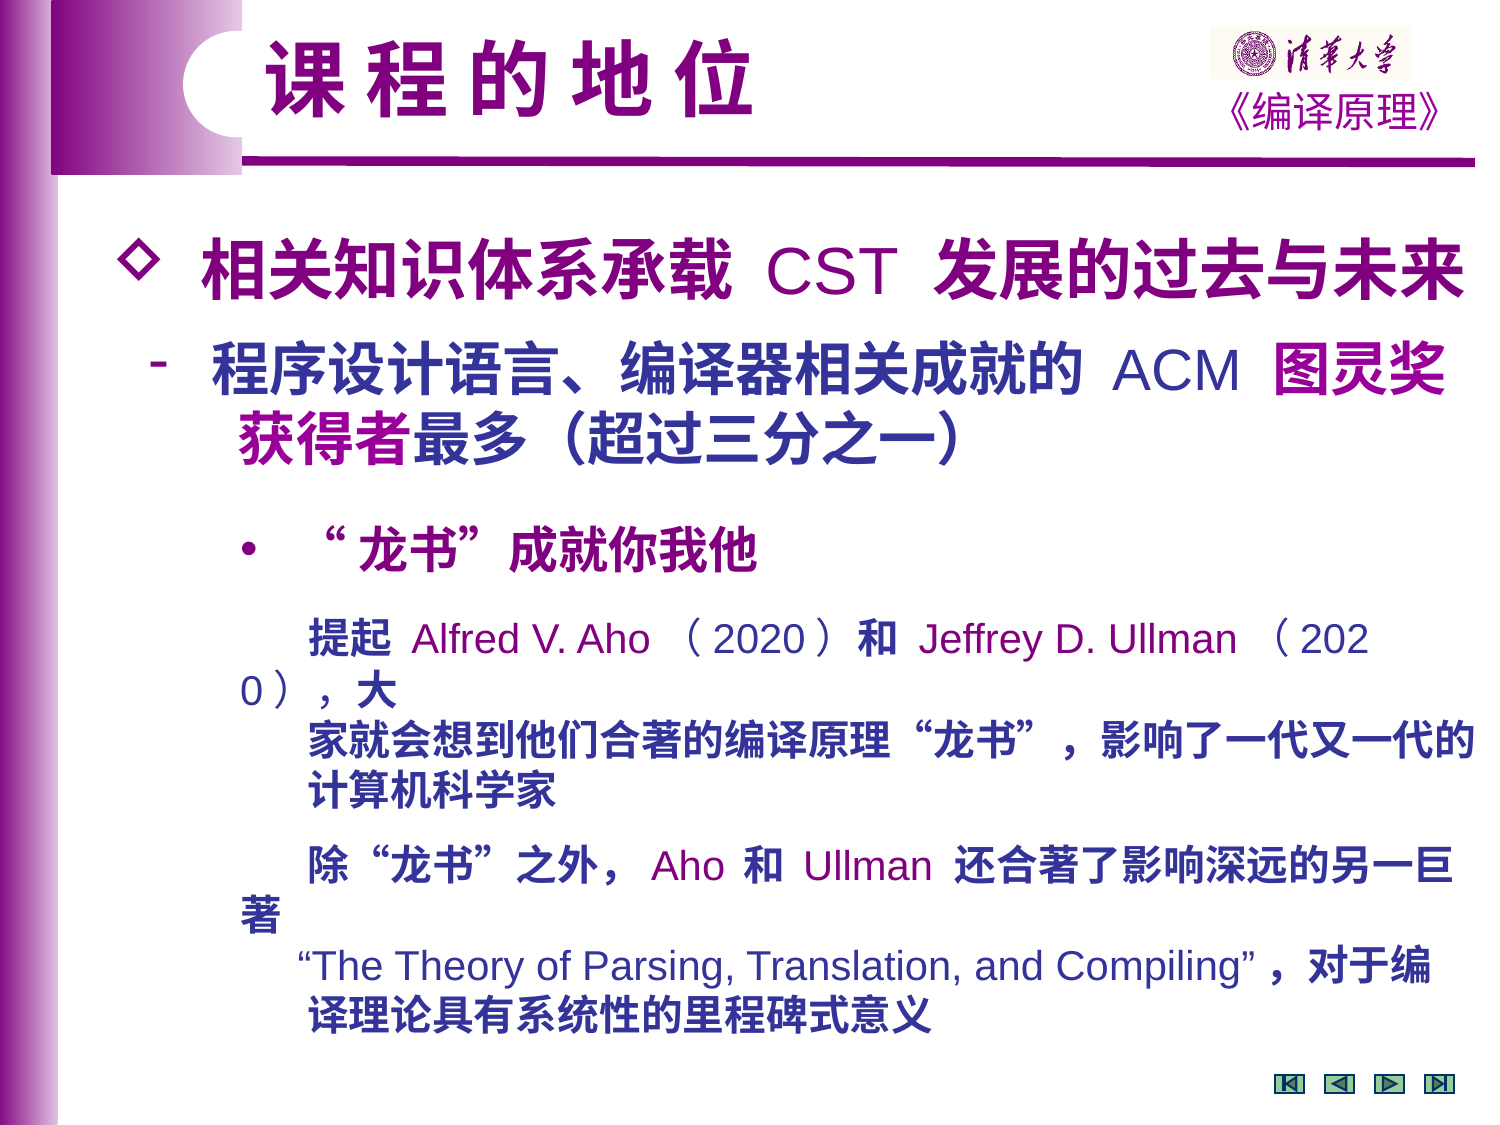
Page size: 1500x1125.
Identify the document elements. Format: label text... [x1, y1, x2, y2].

text_box [1424, 1074, 1455, 1093]
text_box “龙书”成就你我他 提起 Alfred V. Aho（2020）和 Jeffrey D. Ullman（2020），大 家就会想到他们合著的编译原理“龙书”，影响了一代又一代的 计算机科学家 除“龙书”之外，Aho 和 Ullman 还合著了影响深远的另一巨著 “The Theory of Parsing, Translation, and Compiling”，对于编 译理论具有系统性的里程碑式意义 [206, 510, 1495, 1047]
text_box [1274, 1074, 1305, 1093]
picture [1210, 26, 1412, 79]
text_box [1324, 1074, 1355, 1093]
text_box [1374, 1074, 1405, 1093]
text_box 课 程 的 地 位 [248, 31, 771, 136]
text_box 相关知识体系承载 CST 发展的过去与未来 程序设计语言、编译器相关成就的 ACM 图灵奖 获得者最多（超过三分之一） [94, 220, 1495, 480]
